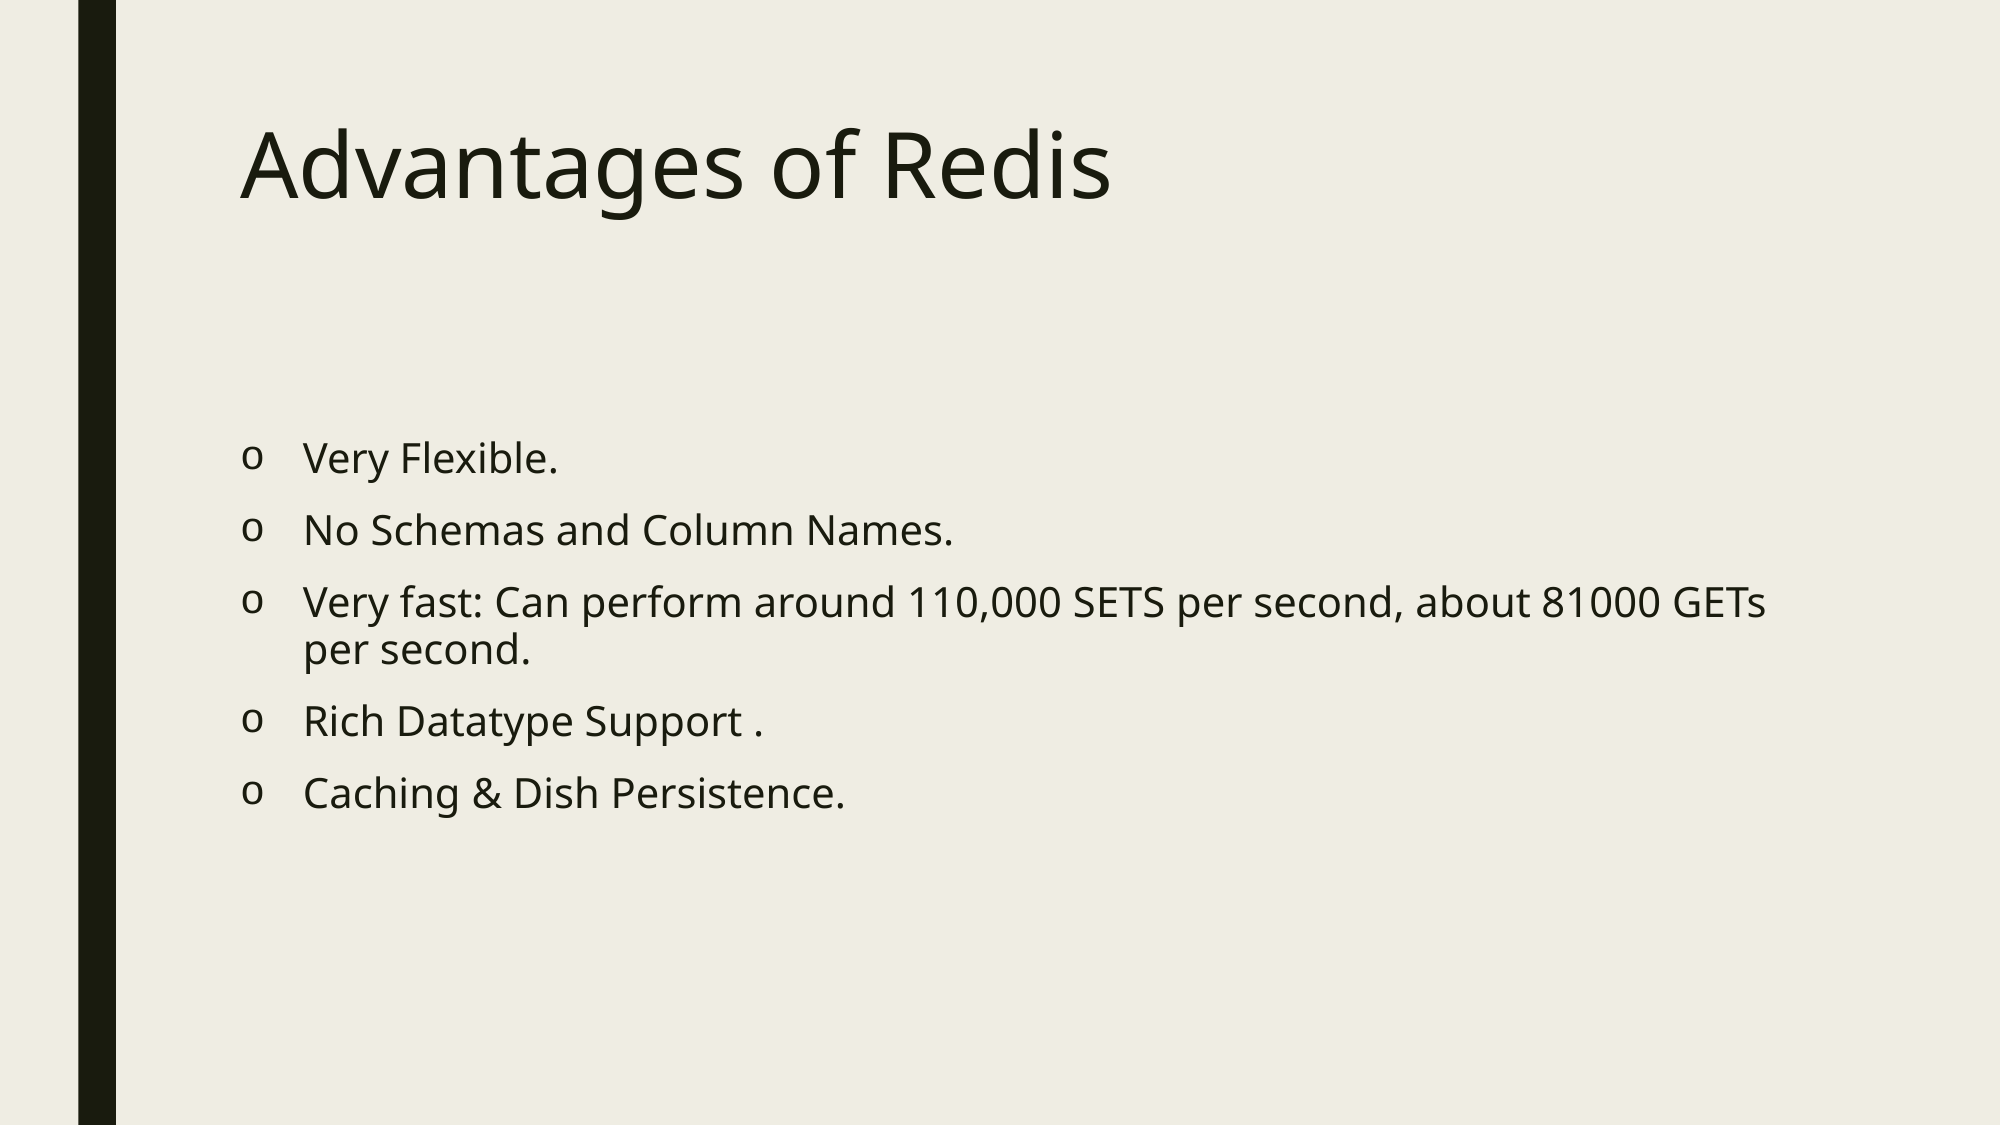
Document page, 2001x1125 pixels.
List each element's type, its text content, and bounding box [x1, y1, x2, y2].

title Advantages of Redis [225, 112, 1800, 291]
list Very Flexible. No Schemas and Column Names. Very fast: Can perform around 110,000 SETS per second, about 81000 GETs per second. Rich Datatype Support . Caching & Dish Persistence. [225, 291, 1800, 963]
